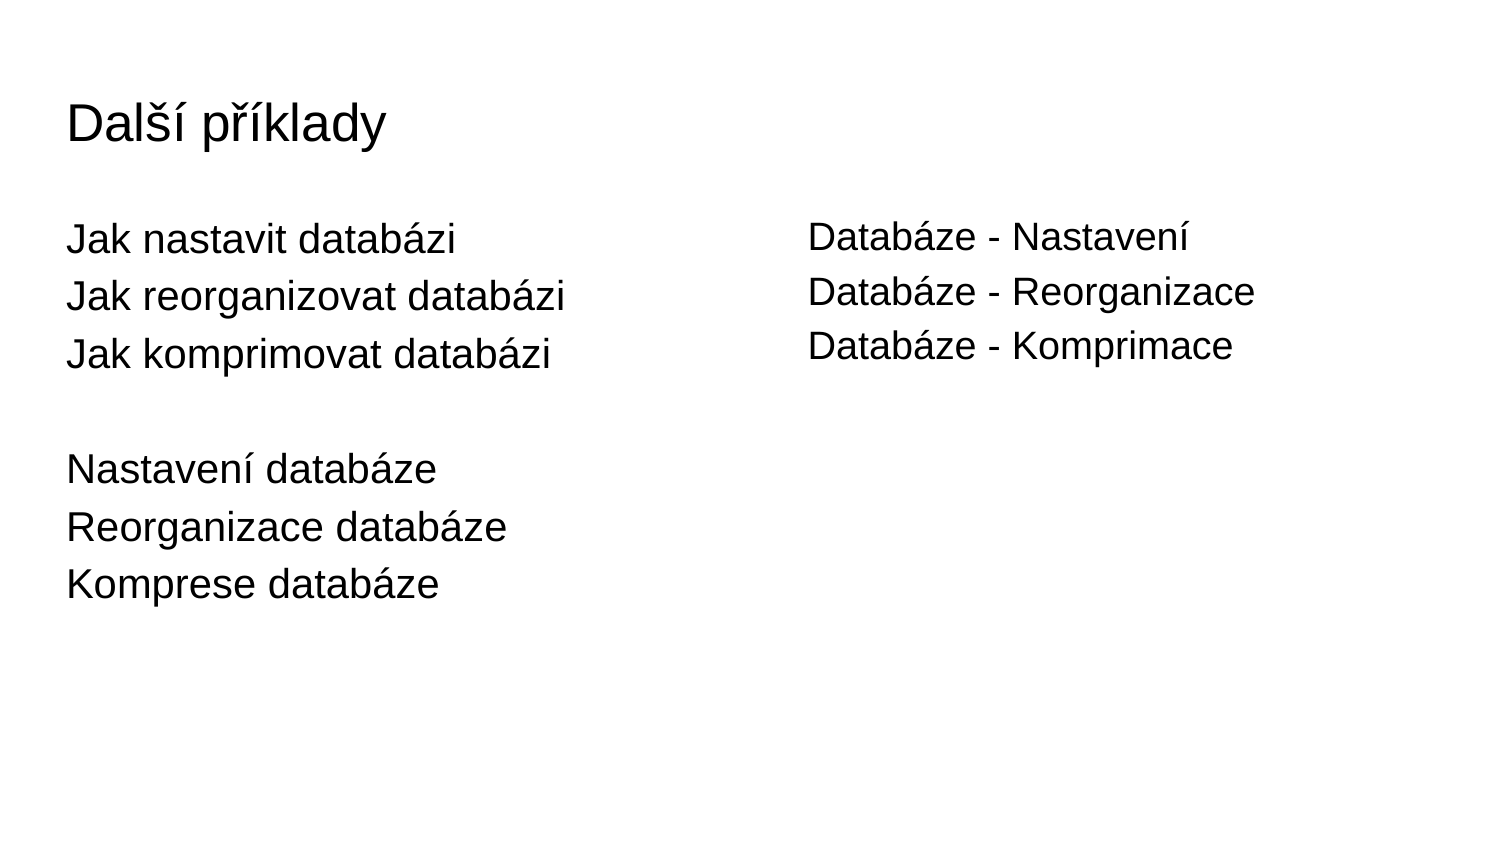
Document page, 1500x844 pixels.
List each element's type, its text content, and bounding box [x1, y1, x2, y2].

list Databáze - Nastavení Databáze - Reorganizace Databáze - Komprimace [792, 189, 1449, 750]
title Další příklady [51, 72, 1449, 167]
list Jak nastavit databázi Jak reorganizovat databázi Jak komprimovat databázi Nastavení databáze Reorganizace databáze Komprese databáze [51, 189, 708, 750]
